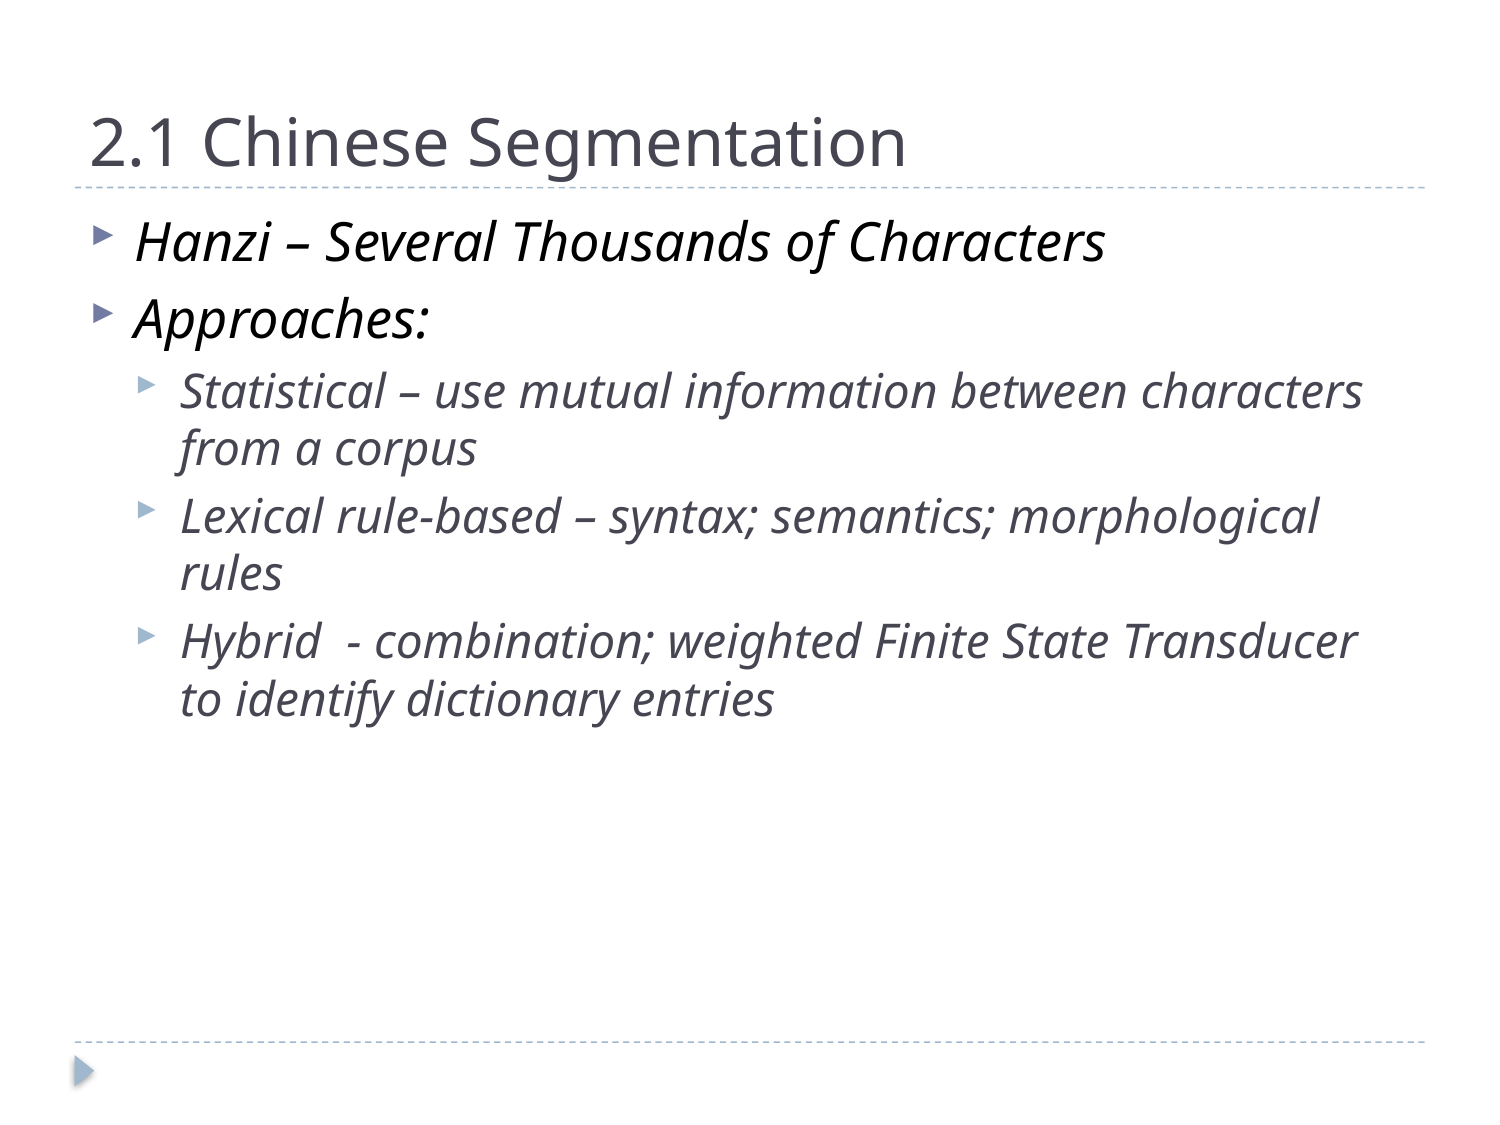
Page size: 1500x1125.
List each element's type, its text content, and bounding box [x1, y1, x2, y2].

list Hanzi – Several Thousands of Characters Approaches: Statistical – use mutual information between characters from a corpus Lexical rule-based – syntax; semantics; morphological rules Hybrid - combination; weighted Finite State Transducer to identify dictionary entries [75, 200, 1425, 1010]
title 2.1 Chinese Segmentation [75, 24, 1425, 188]
